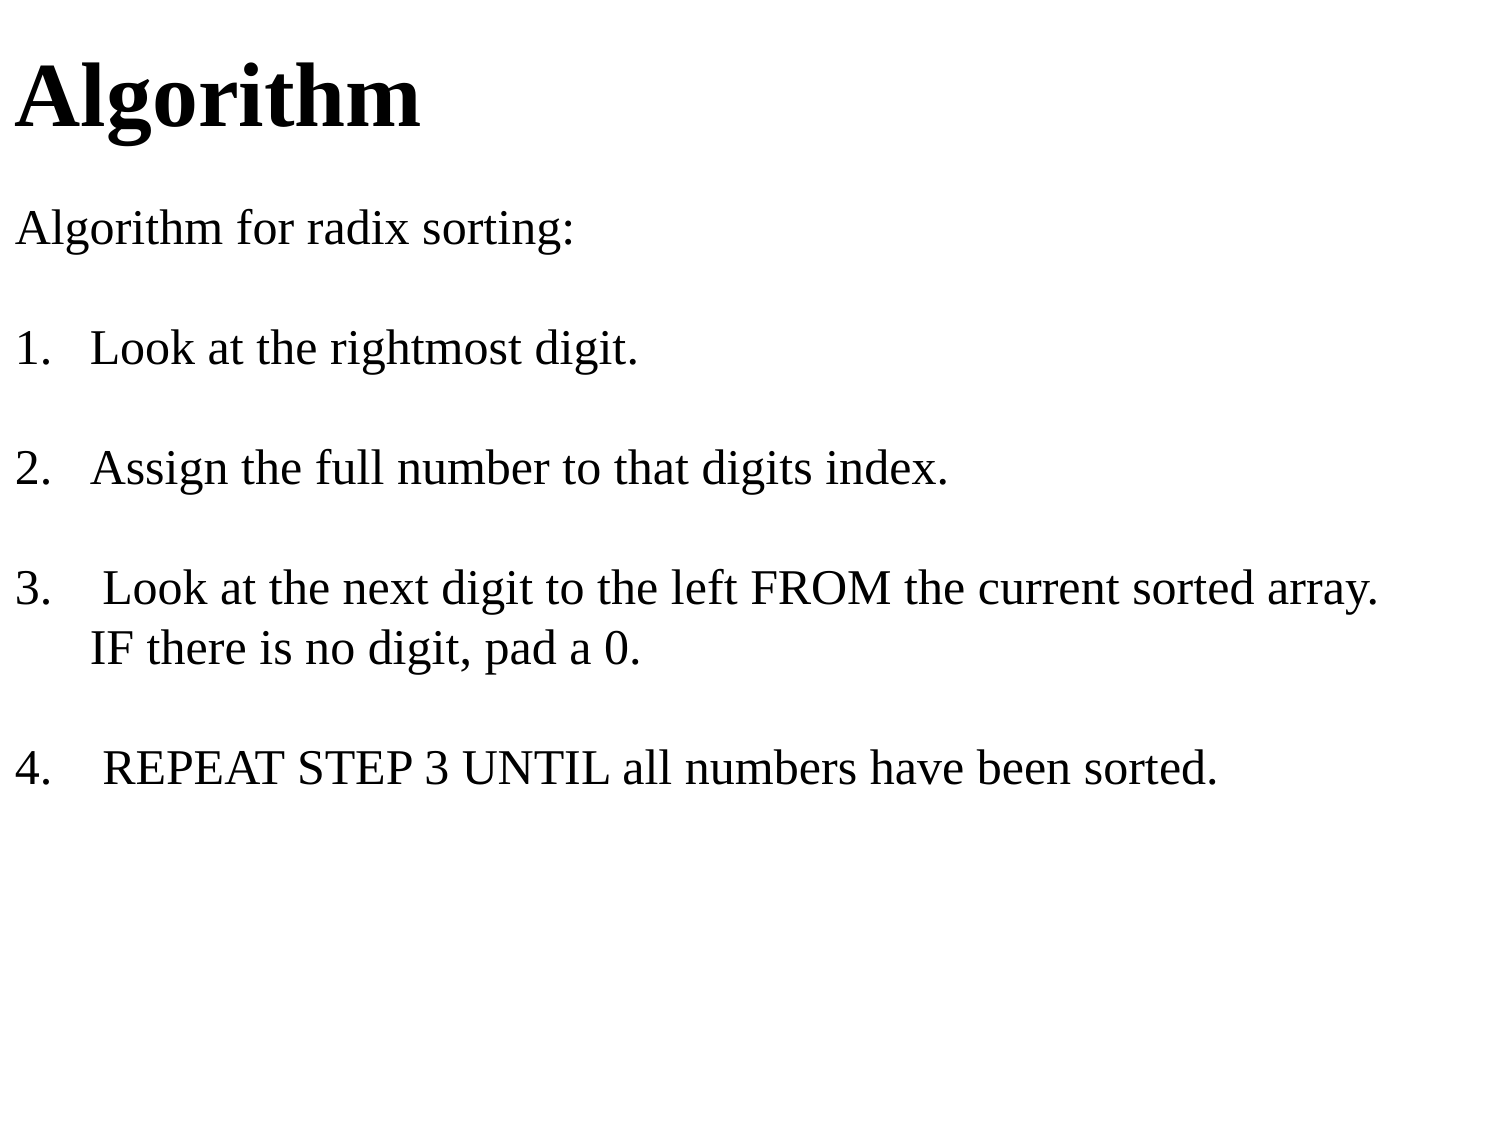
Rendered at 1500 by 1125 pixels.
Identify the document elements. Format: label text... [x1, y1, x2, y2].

text_box Algorithm for radix sorting: Look at the rightmost digit. Assign the full number to that digits index. Look at the next digit to the left FROM the current sorted array. IF there is no digit, pad a 0. REPEAT STEP 3 UNTIL all numbers have been sorted. [0, 187, 1413, 802]
title Algorithm [0, 37, 1238, 187]
